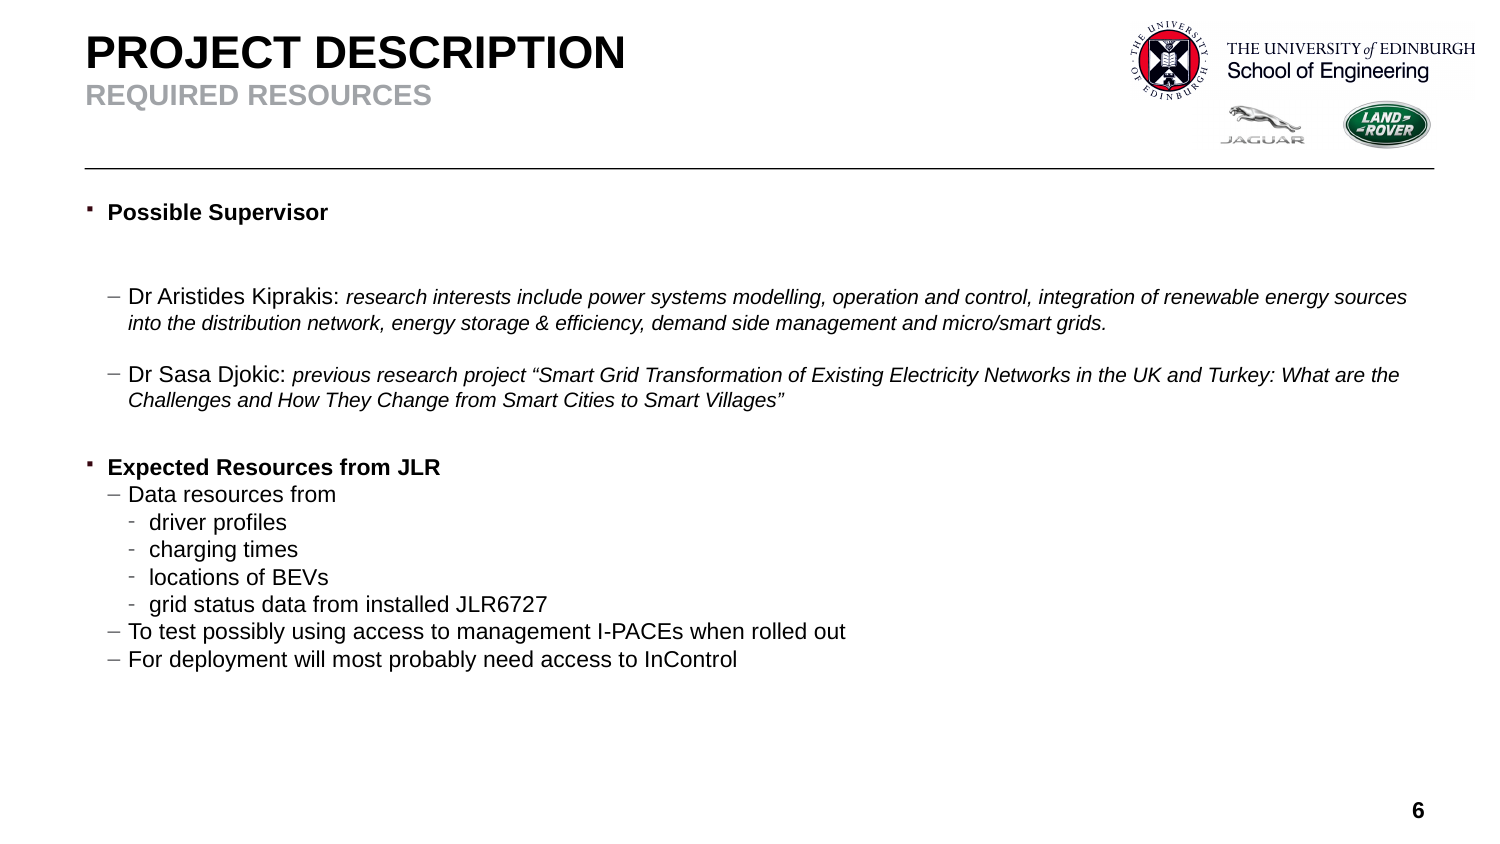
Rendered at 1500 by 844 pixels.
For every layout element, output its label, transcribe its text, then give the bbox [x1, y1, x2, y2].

list Possible Supervisor Dr Aristides Kiprakis: research interests include power systems modelling, operation and control, integration of renewable energy sources into the distribution network, energy storage & efficiency, demand side management and micro/smart grids. Dr Sasa Djokic: previous research project “Smart Grid Transformation of Existing Electricity Networks in the UK and Turkey: What are the Challenges and How They Change from Smart Cities to Smart Villages” Expected Resources from JLR Data resources from driver profiles charging times locations of BEVs grid status data from installed JLR6727 To test possibly using access to management I-PACEs when rolled out For deployment will most probably need access to InControl [85, 197, 1437, 740]
title PROJECT DESCRIPTION REQUIRED RESOURCES [85, 26, 1013, 145]
picture [1130, 21, 1475, 150]
